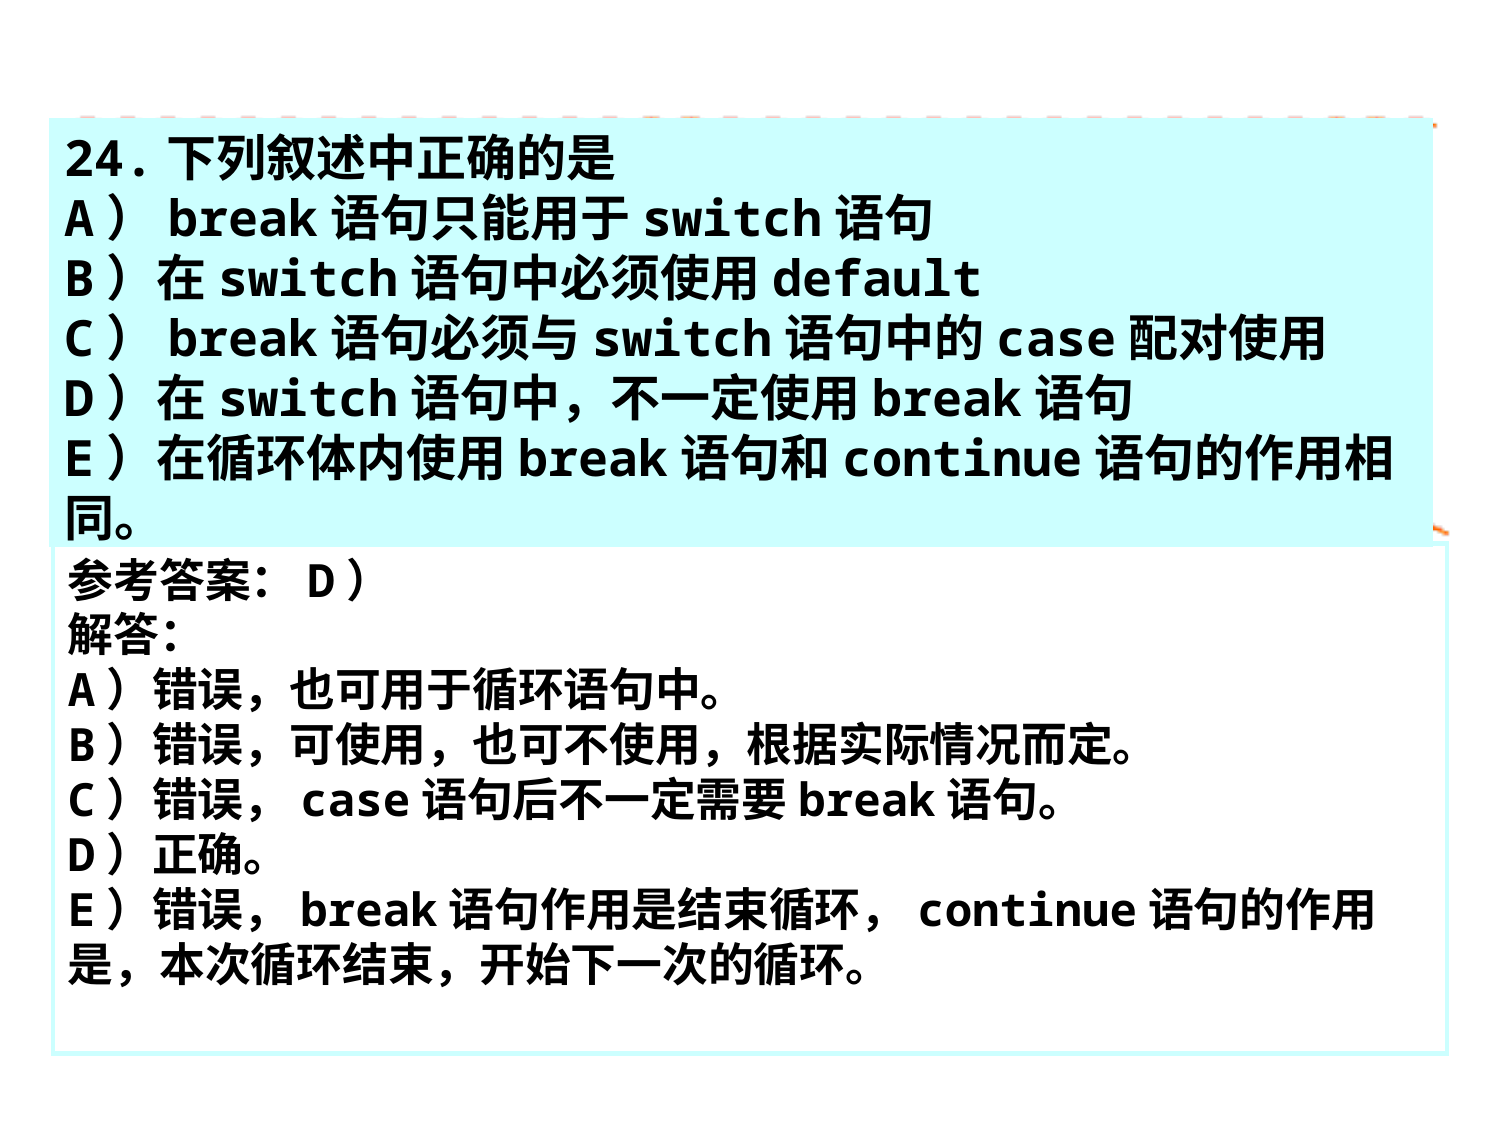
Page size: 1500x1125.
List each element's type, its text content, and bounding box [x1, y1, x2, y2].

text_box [41, 112, 1459, 517]
picture [53, 519, 1471, 544]
text_box 参考答案：D） 解答： A）错误，也可用于循环语句中。 B）错误，可使用，也可不使用，根据实际情况而定。 C）错误，case语句后不一定需要break语句。 D）正确。 E）错误，break语句作用是结束循环，continue语句的作用是，本次循环结束，开始下一次的循环。 [53, 544, 1447, 1054]
